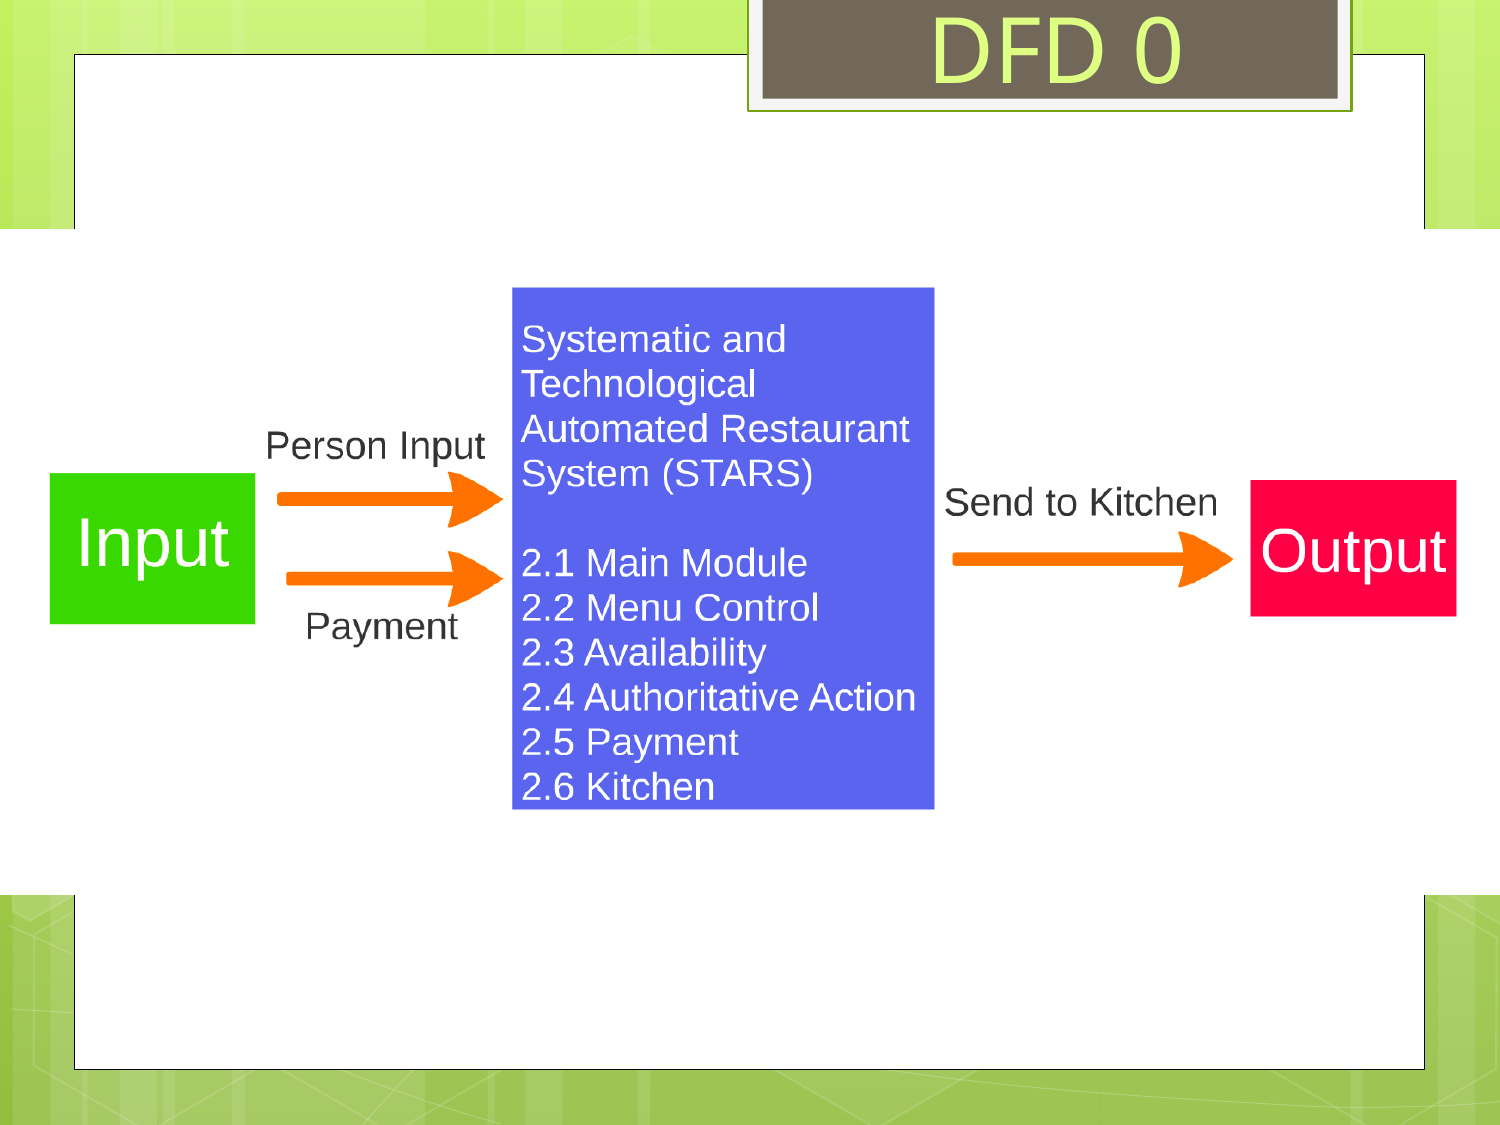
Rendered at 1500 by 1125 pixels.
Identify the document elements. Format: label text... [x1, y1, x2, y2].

text_box DFD 0 [912, 0, 1210, 110]
picture [0, 228, 1500, 896]
